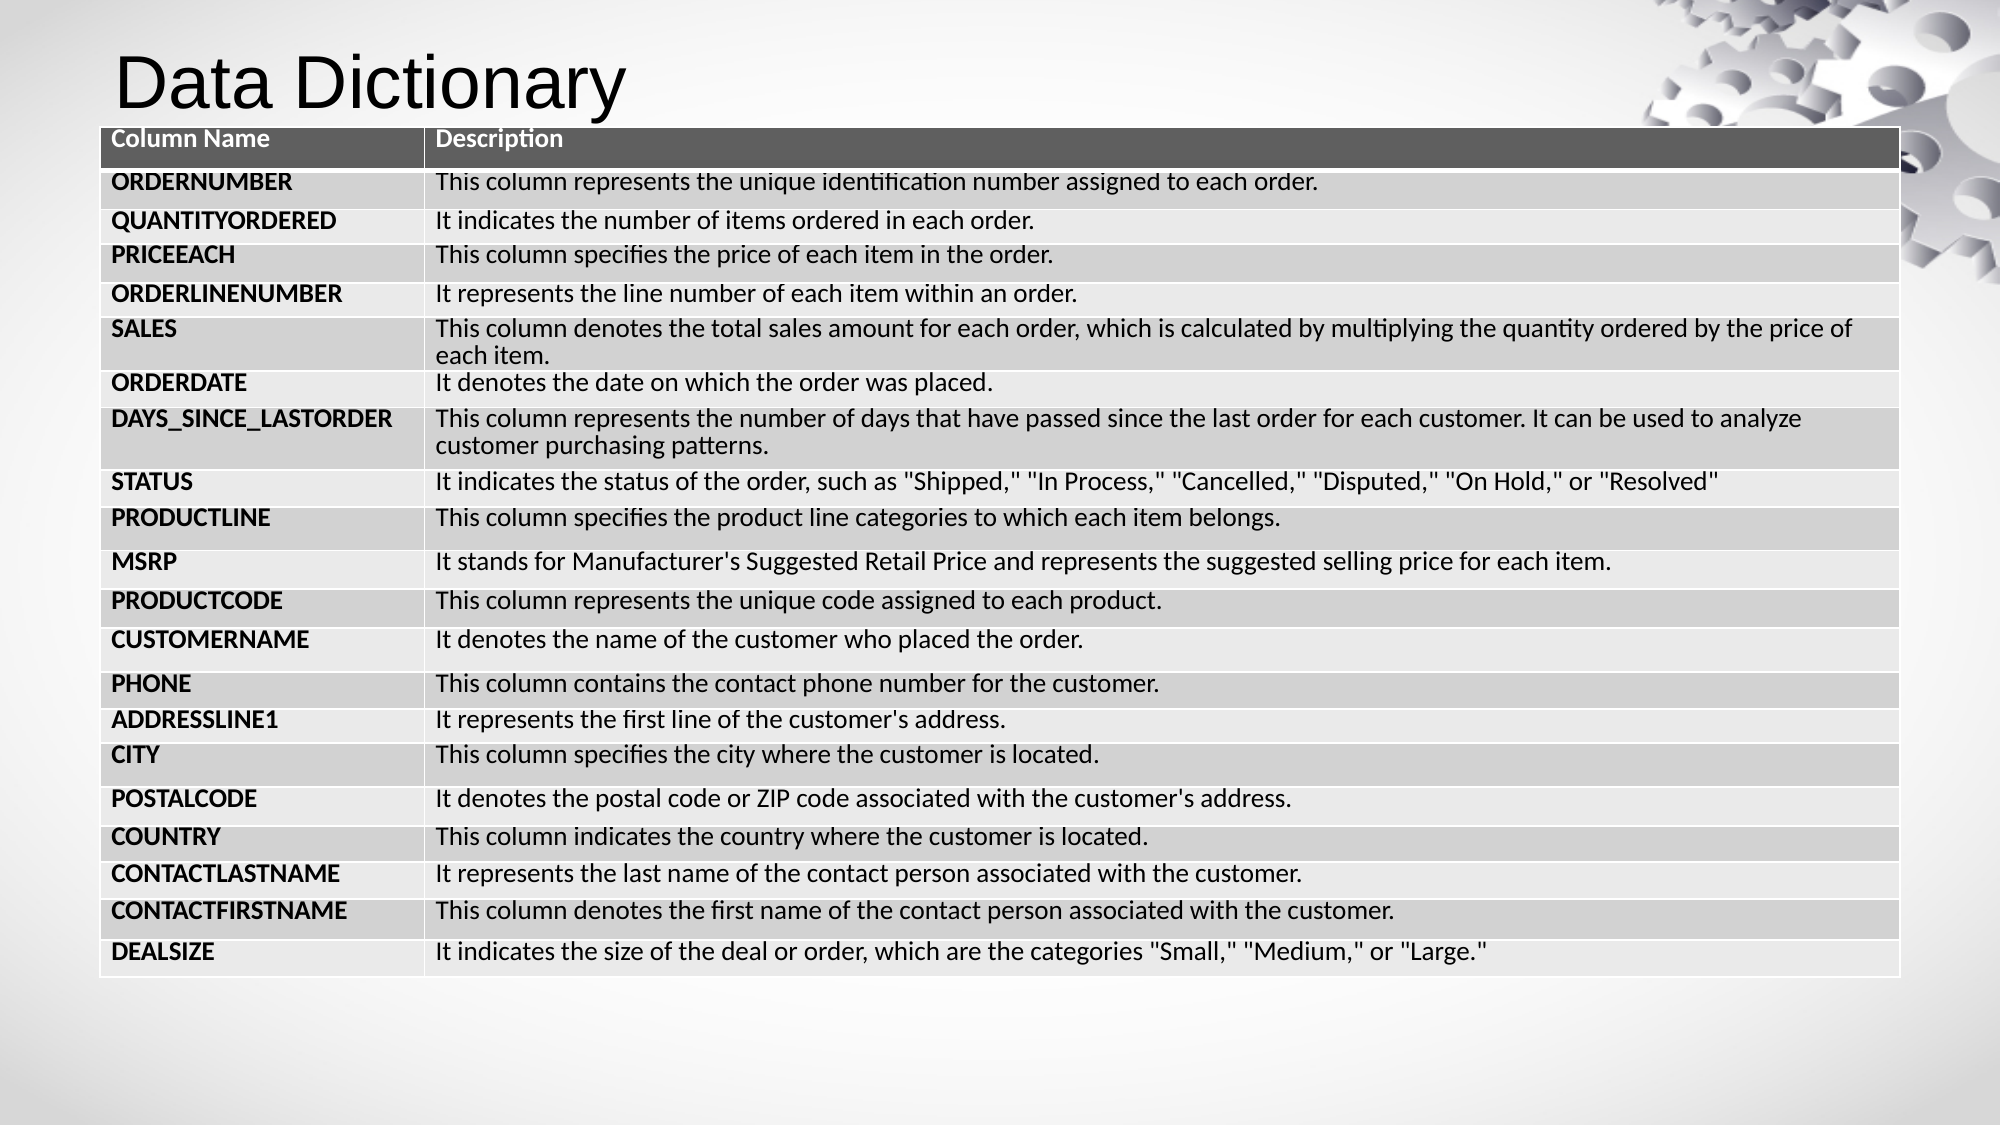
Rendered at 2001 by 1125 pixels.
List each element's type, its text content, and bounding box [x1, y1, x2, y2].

table_cell This column represents the unique code assigned to each product. [425, 590, 1899, 627]
table_cell DAYS_SINCE_LASTORDER [101, 408, 424, 469]
table_cell PHONE [101, 673, 424, 708]
table_cell This column specifies the city where the customer is located. [425, 744, 1899, 786]
table_cell This column specifies the product line categories to which each item belongs. [425, 508, 1899, 550]
table_cell It indicates the status of the order, such as "Shipped," "In Process," "Cancelled," "Disputed," "On Hold," or "Resolved" [425, 471, 1899, 506]
table_cell It denotes the name of the customer who placed the order. [425, 629, 1899, 671]
table_cell It represents the last name of the contact person associated with the customer. [425, 863, 1899, 898]
table_cell It indicates the number of items ordered in each order. [425, 210, 1899, 243]
table_cell PRICEEACH [101, 245, 424, 282]
table_cell CITY [101, 744, 424, 786]
table_cell ORDERDATE [101, 372, 424, 407]
table_cell This column specifies the price of each item in the order. [425, 245, 1899, 282]
table_cell STATUS [101, 471, 424, 506]
table_cell CUSTOMERNAME [101, 629, 424, 671]
table_cell This column denotes the total sales amount for each order, which is calculated by multiplying the quantity ordered by the price of each item. [425, 318, 1899, 370]
table_cell QUANTITYORDERED [101, 210, 424, 243]
table_cell It represents the first line of the customer's address. [425, 710, 1899, 742]
table_cell It indicates the size of the deal or order, which are the categories "Small," "Medium," or "Large." [425, 941, 1899, 976]
table_cell POSTALCODE [101, 788, 424, 825]
table_header Column Name [101, 128, 424, 168]
table_cell ORDERNUMBER [101, 173, 424, 209]
table_cell This column indicates the country where the customer is located. [425, 827, 1899, 861]
table_cell COUNTRY [101, 827, 424, 861]
table_cell This column contains the contact phone number for the customer. [425, 673, 1899, 708]
table_cell CONTACTFIRSTNAME [101, 900, 424, 939]
table_cell ORDERLINENUMBER [101, 284, 424, 316]
table_cell PRODUCTLINE [101, 508, 424, 550]
table_cell It stands for Manufacturer's Suggested Retail Price and represents the suggested selling price for each item. [425, 551, 1899, 588]
table_cell It denotes the postal code or ZIP code associated with the customer's address. [425, 788, 1899, 825]
table_cell This column denotes the first name of the contact person associated with the customer. [425, 900, 1899, 939]
table_cell SALES [101, 318, 424, 370]
table_cell It represents the line number of each item within an order. [425, 284, 1899, 316]
table_cell DEALSIZE [101, 941, 424, 976]
table_cell CONTACTLASTNAME [101, 863, 424, 898]
table_header Description [425, 128, 1899, 168]
table_cell This column represents the number of days that have passed since the last order for each customer. It can be used to analyze customer purchasing patterns. [425, 408, 1899, 469]
table_cell This column represents the unique identification number assigned to each order. [425, 173, 1899, 209]
table_cell PRODUCTCODE [101, 590, 424, 627]
picture [0, 0, 2000, 1125]
table_cell It denotes the date on which the order was placed. [425, 372, 1899, 407]
table_cell MSRP [101, 551, 424, 588]
title Data Dictionary [99, 30, 1901, 126]
table_cell ADDRESSLINE1 [101, 710, 424, 742]
